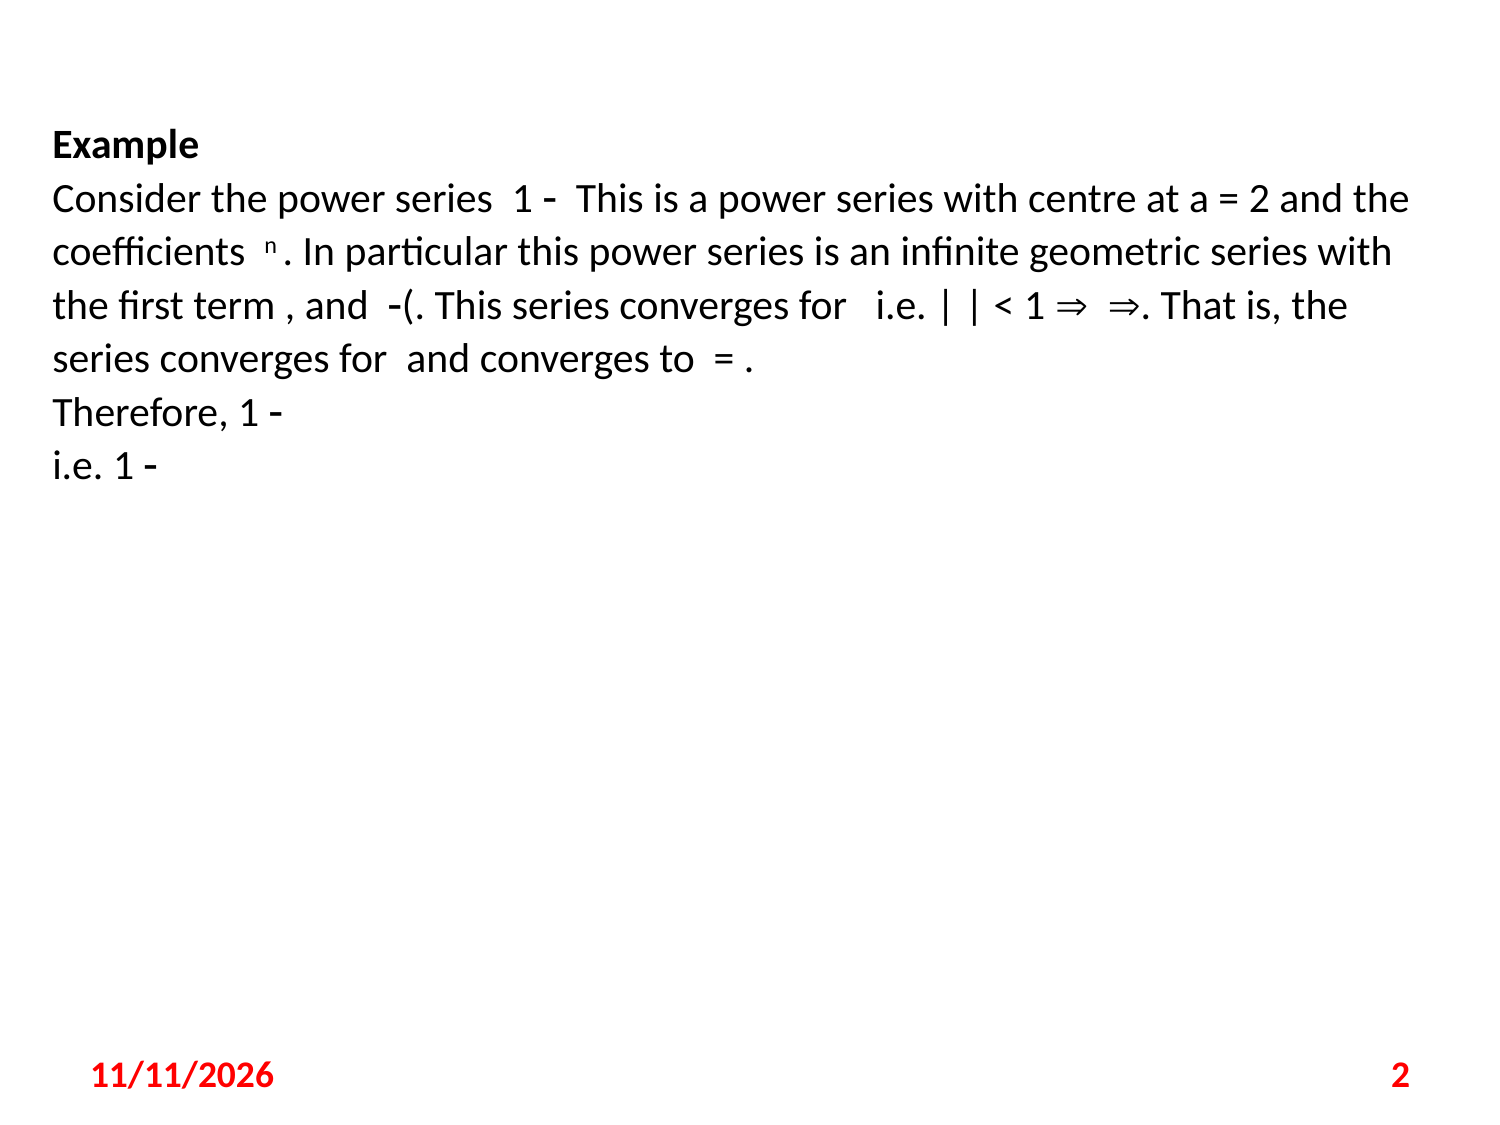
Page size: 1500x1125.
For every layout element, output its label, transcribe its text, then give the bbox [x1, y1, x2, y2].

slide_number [75, 1042, 425, 1103]
slide_number 2 [1074, 1042, 1425, 1103]
